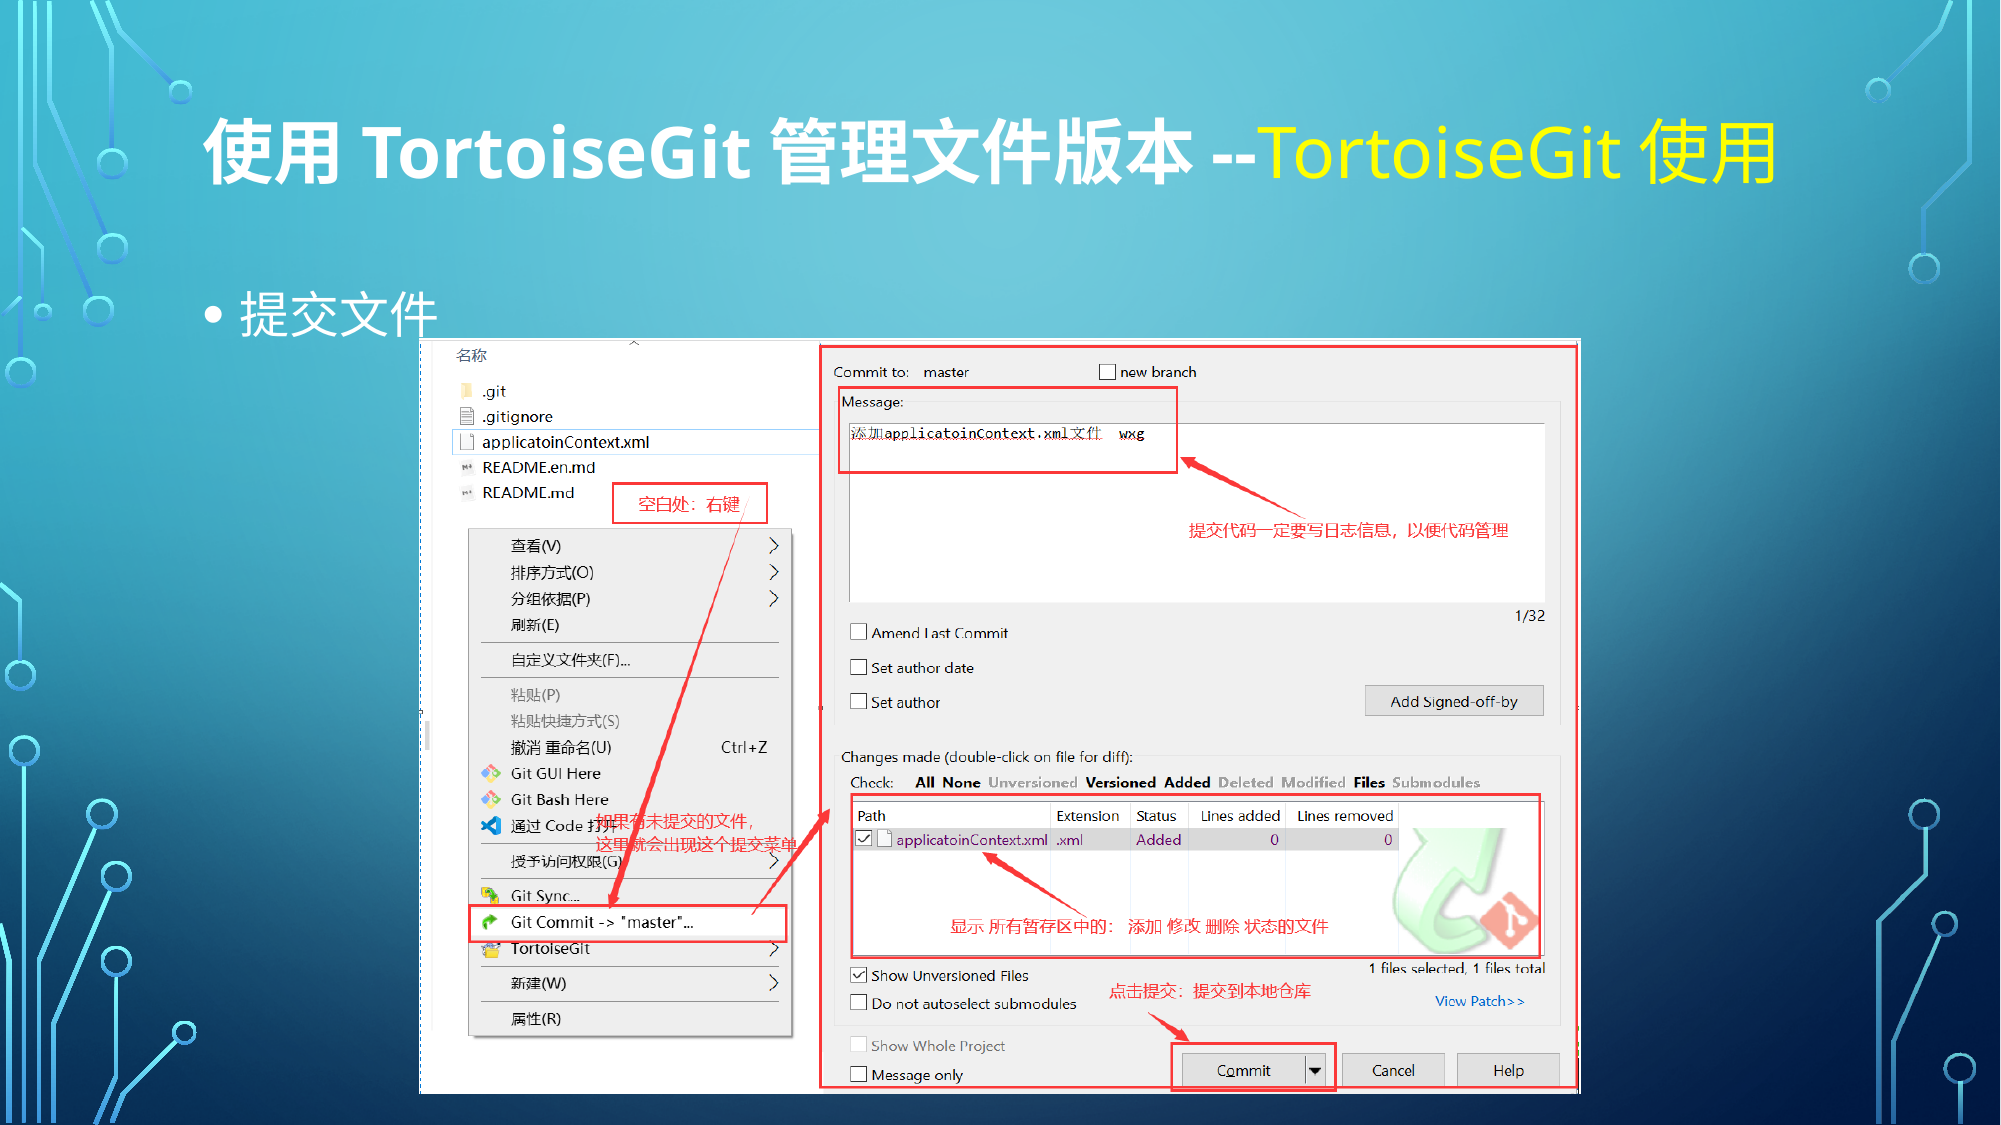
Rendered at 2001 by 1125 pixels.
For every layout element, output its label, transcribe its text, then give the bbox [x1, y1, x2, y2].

picture [418, 338, 1581, 1094]
title 使用TortoiseGit管理文件版本--TortoiseGit使用 [187, 74, 1813, 238]
list 提交文件 [187, 264, 1813, 1094]
